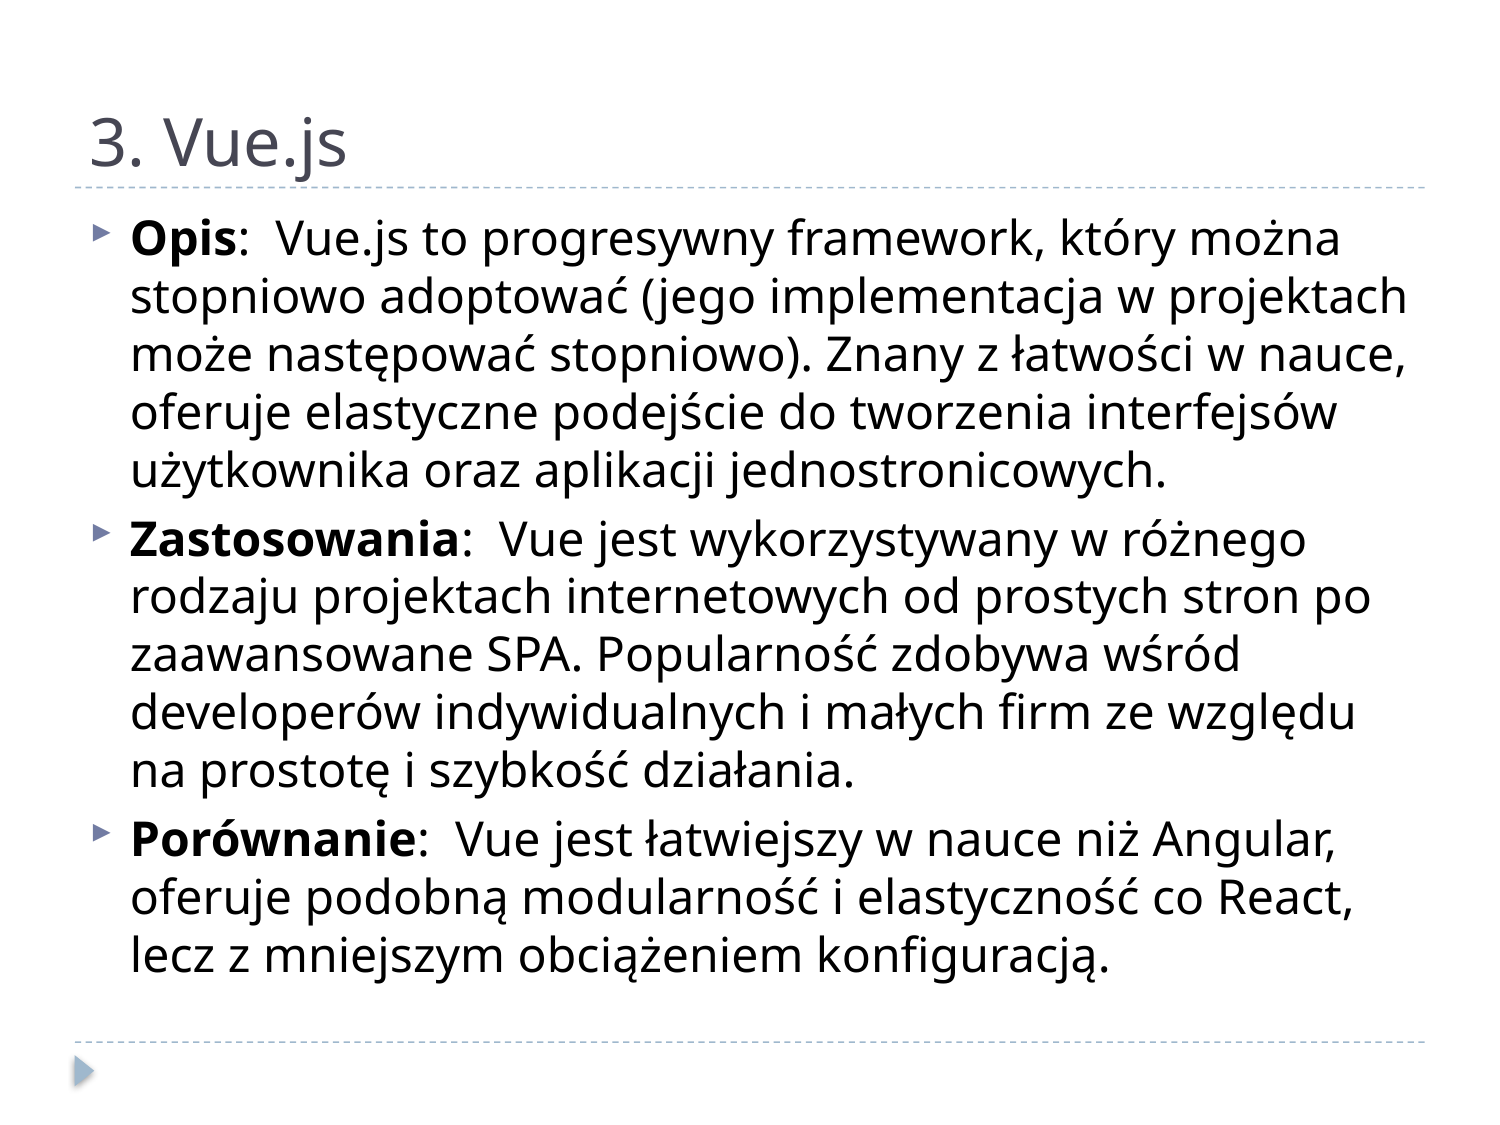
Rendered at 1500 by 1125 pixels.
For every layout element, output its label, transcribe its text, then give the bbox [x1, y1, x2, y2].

list Opis: Vue.js to progresywny framework, który można stopniowo adoptować (jego implementacja w projektach może następować stopniowo). Znany z łatwości w nauce, oferuje elastyczne podejście do tworzenia interfejsów użytkownika oraz aplikacji jednostronicowych. Zastosowania: Vue jest wykorzystywany w różnego rodzaju projektach internetowych od prostych stron po zaawansowane SPA. Popularność zdobywa wśród developerów indywidualnych i małych firm ze względu na prostotę i szybkość działania. Porównanie: Vue jest łatwiejszy w nauce niż Angular, oferuje podobną modularność i elastyczność co React, lecz z mniejszym obciążeniem konfiguracją. [75, 200, 1425, 1010]
title 3. Vue.js [75, 24, 1425, 188]
